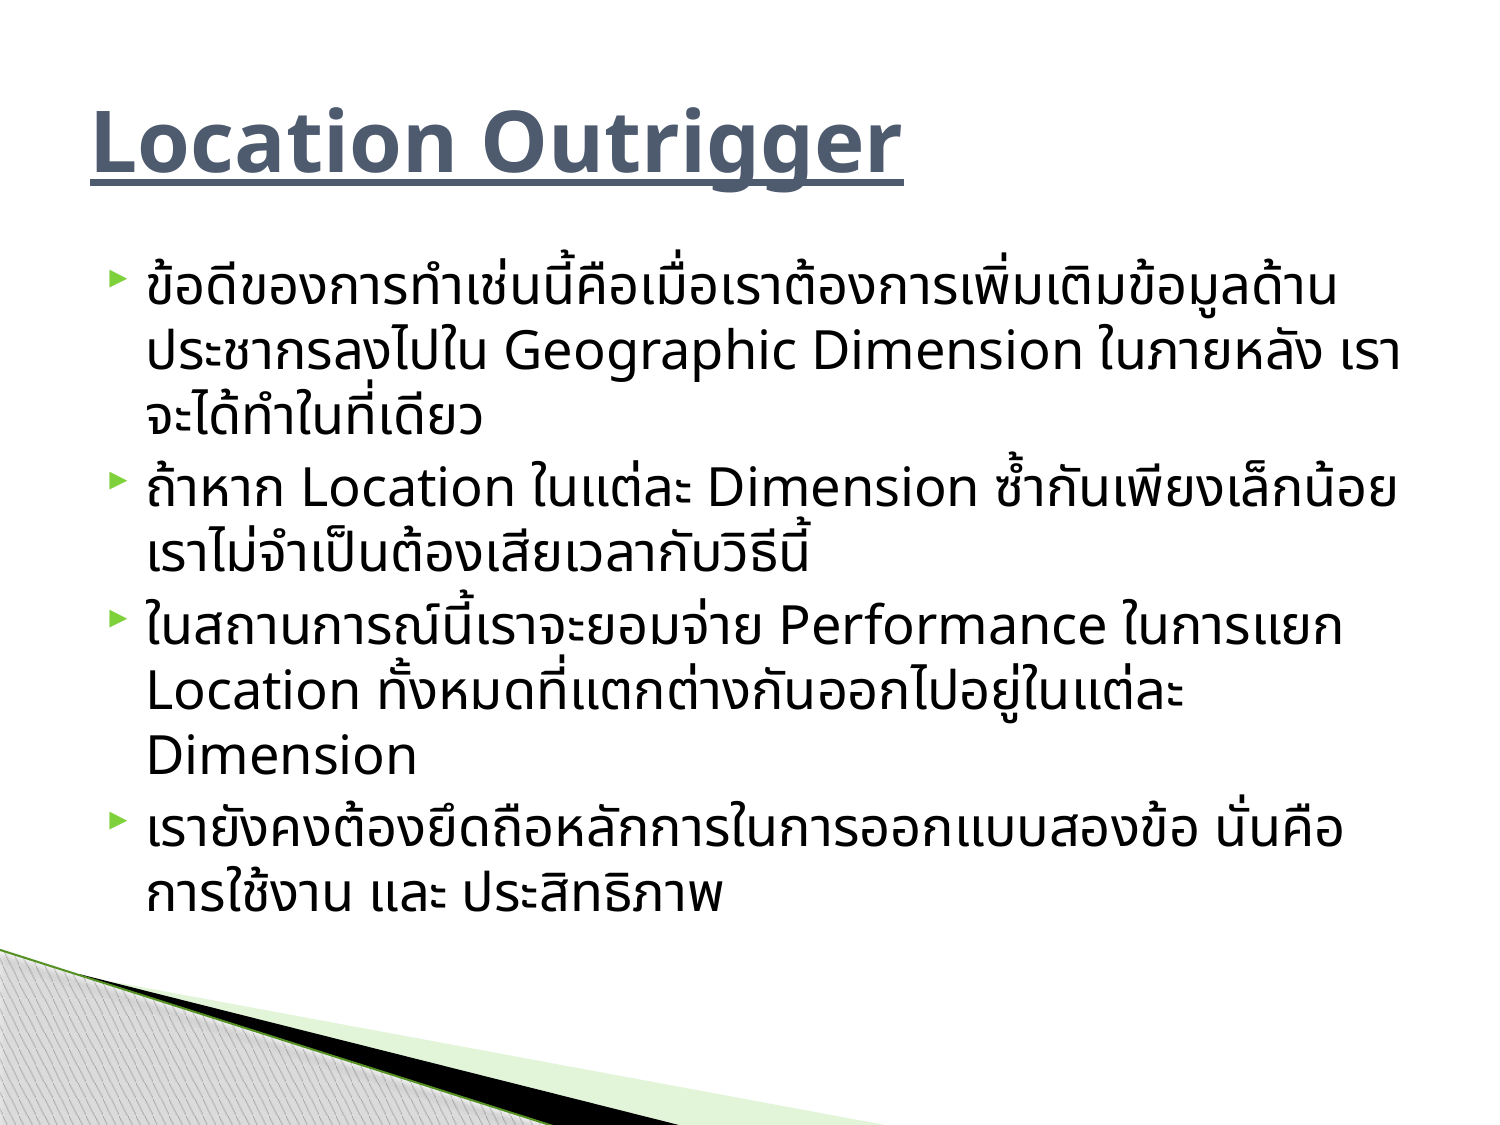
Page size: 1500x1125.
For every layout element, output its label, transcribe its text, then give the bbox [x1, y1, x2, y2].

list ข้อดีของการทำเช่นนี้คือเมื่อเราต้องการเพิ่มเติมข้อมูลด้านประชากรลงไปใน Geographic Dimension ในภายหลัง เราจะได้ทำในที่เดียว ถ้าหาก Location ในแต่ละ Dimension ซ้ำกันเพียงเล็กน้อย เราไม่จำเป็นต้องเสียเวลากับวิธีนี้ ในสถานการณ์นี้เราจะยอมจ่าย Performance ในการแยก Location ทั้งหมดที่แตกต่างกันออกไปอยู่ในแต่ละ Dimension เรายังคงต้องยึดถือหลักการในการออกแบบสองข้อ นั่นคือการใช้งาน และ ประสิทธิภาพ [75, 243, 1425, 986]
title Location Outrigger [75, 45, 1425, 233]
